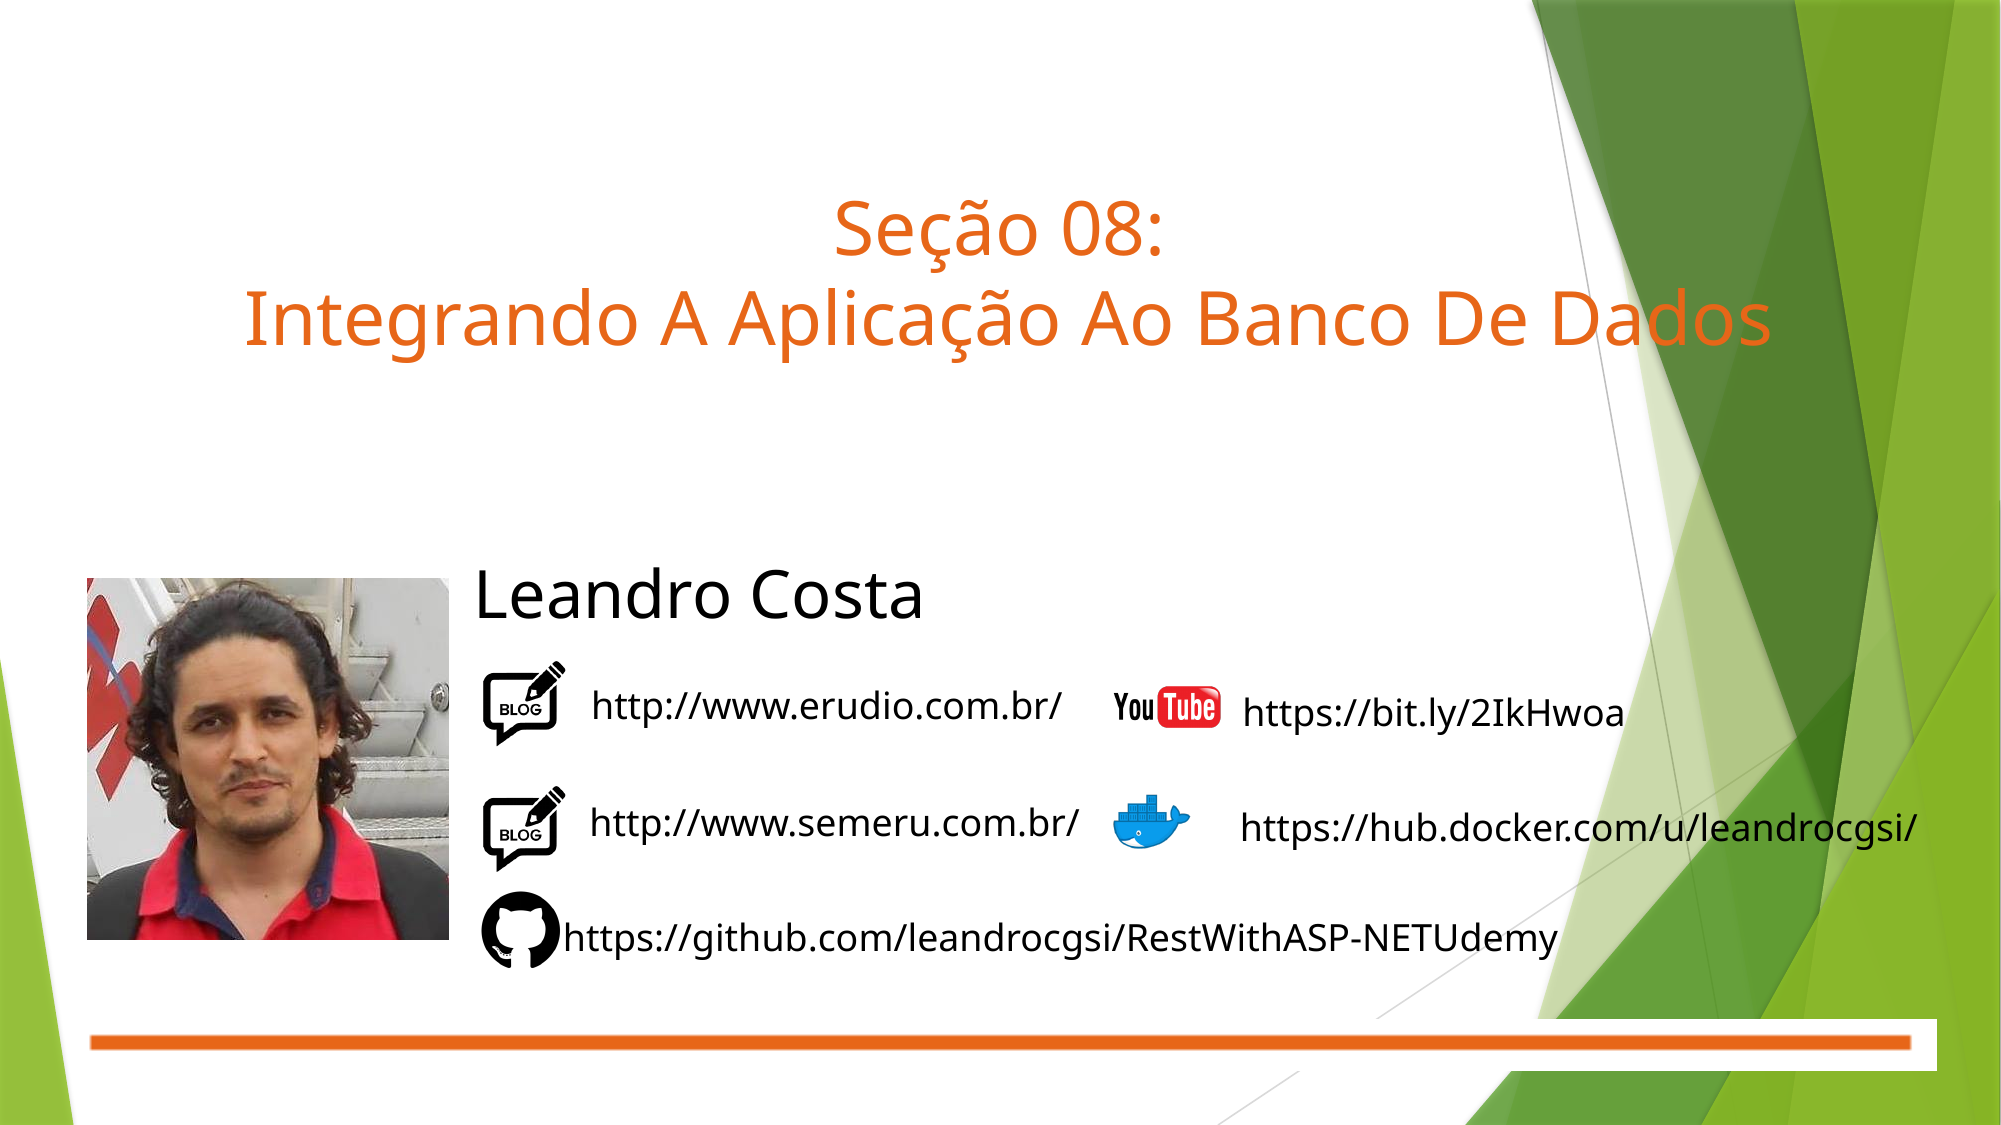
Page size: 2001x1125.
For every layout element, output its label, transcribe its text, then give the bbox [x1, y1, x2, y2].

picture [469, 656, 572, 755]
picture [458, 781, 584, 993]
picture [74, 1018, 1938, 1071]
text_box Leandro Costa [458, 544, 942, 639]
text_box http://www.erudio.com.br/ [576, 674, 1079, 735]
picture [87, 578, 450, 940]
title Seção 08: Integrando A Aplicação Ao Banco De Dados [0, 173, 2000, 441]
text_box https://bit.ly/2IkHwoa [1227, 681, 1641, 741]
text_box http://www.semeru.com.br/ [576, 791, 1094, 852]
text_box https://github.com/leandrocgsi/RestWithASP-NETUdemy [588, 906, 1574, 966]
text_box https://hub.docker.com/u/leandrocgsi/ [1225, 796, 1934, 856]
picture [1099, 651, 1223, 895]
